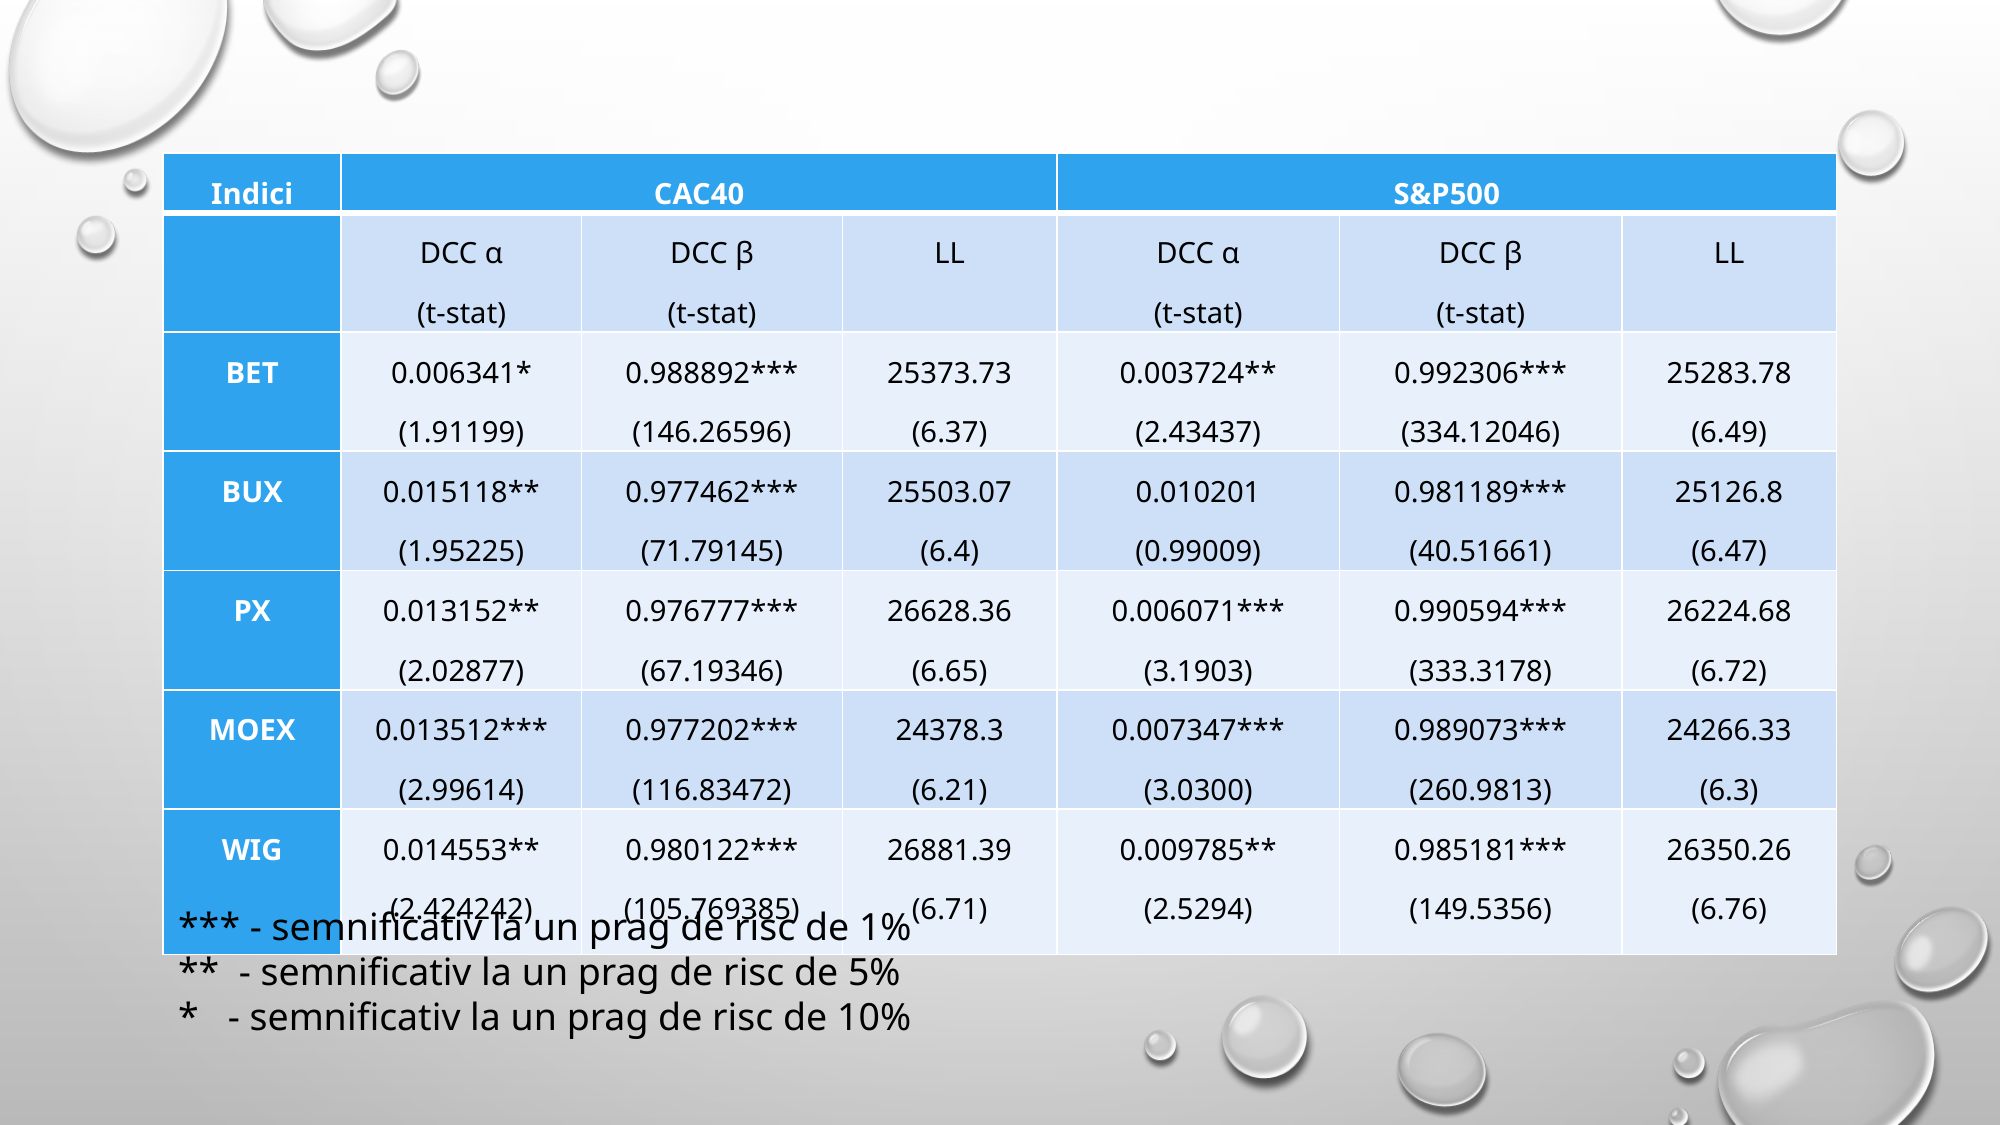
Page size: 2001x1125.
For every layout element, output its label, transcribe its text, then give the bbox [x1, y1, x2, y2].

picture [0, 0, 2000, 1125]
text_box *** - semnificativ la un prag de risc de 1% ** - semnificativ la un prag de risc de 5% * - semnificativ la un prag de risc de 10% [163, 896, 1026, 1046]
